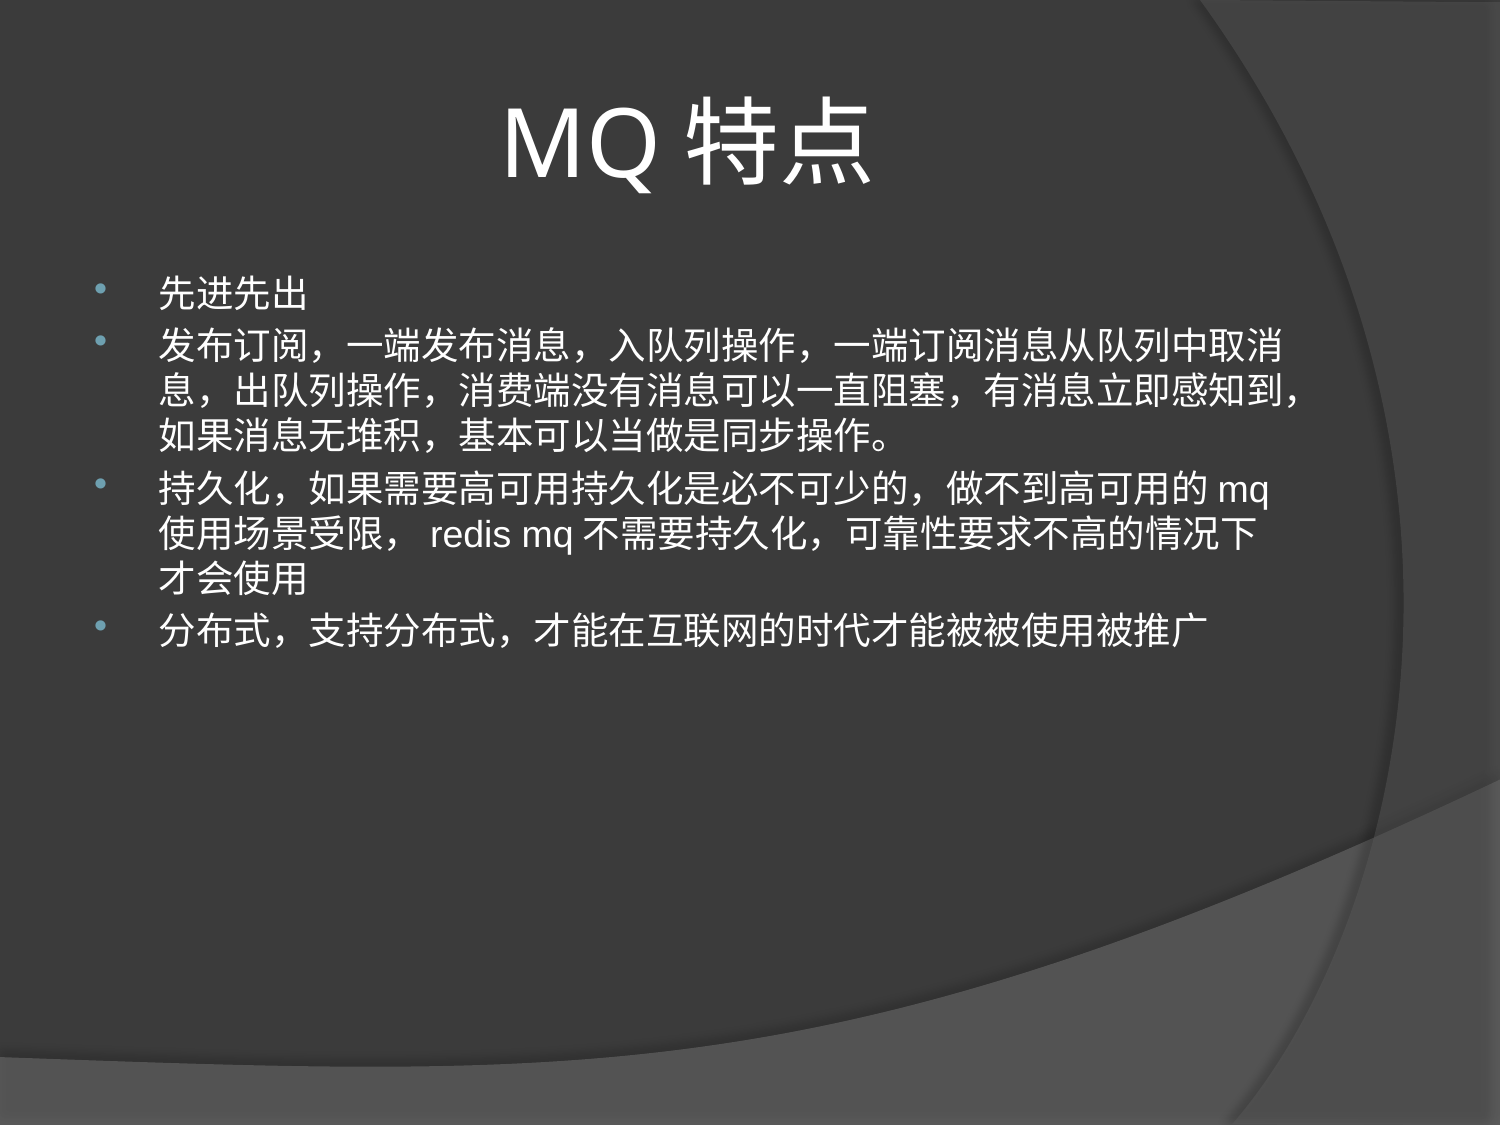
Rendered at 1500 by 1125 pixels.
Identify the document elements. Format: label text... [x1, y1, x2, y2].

list 先进先出 发布订阅，一端发布消息，入队列操作，一端订阅消息从队列中取消息，出队列操作，消费端没有消息可以一直阻塞，有消息立即感知到，如果消息无堆积，基本可以当做是同步操作。 持久化，如果需要高可用持久化是必不可少的，做不到高可用的mq使用场景受限，redis mq不需要持久化，可靠性要求不高的情况下才会使用 分布式，支持分布式，才能在互联网的时代才能被被使用被推广 [75, 262, 1300, 1005]
title MQ特点 [75, 45, 1300, 233]
